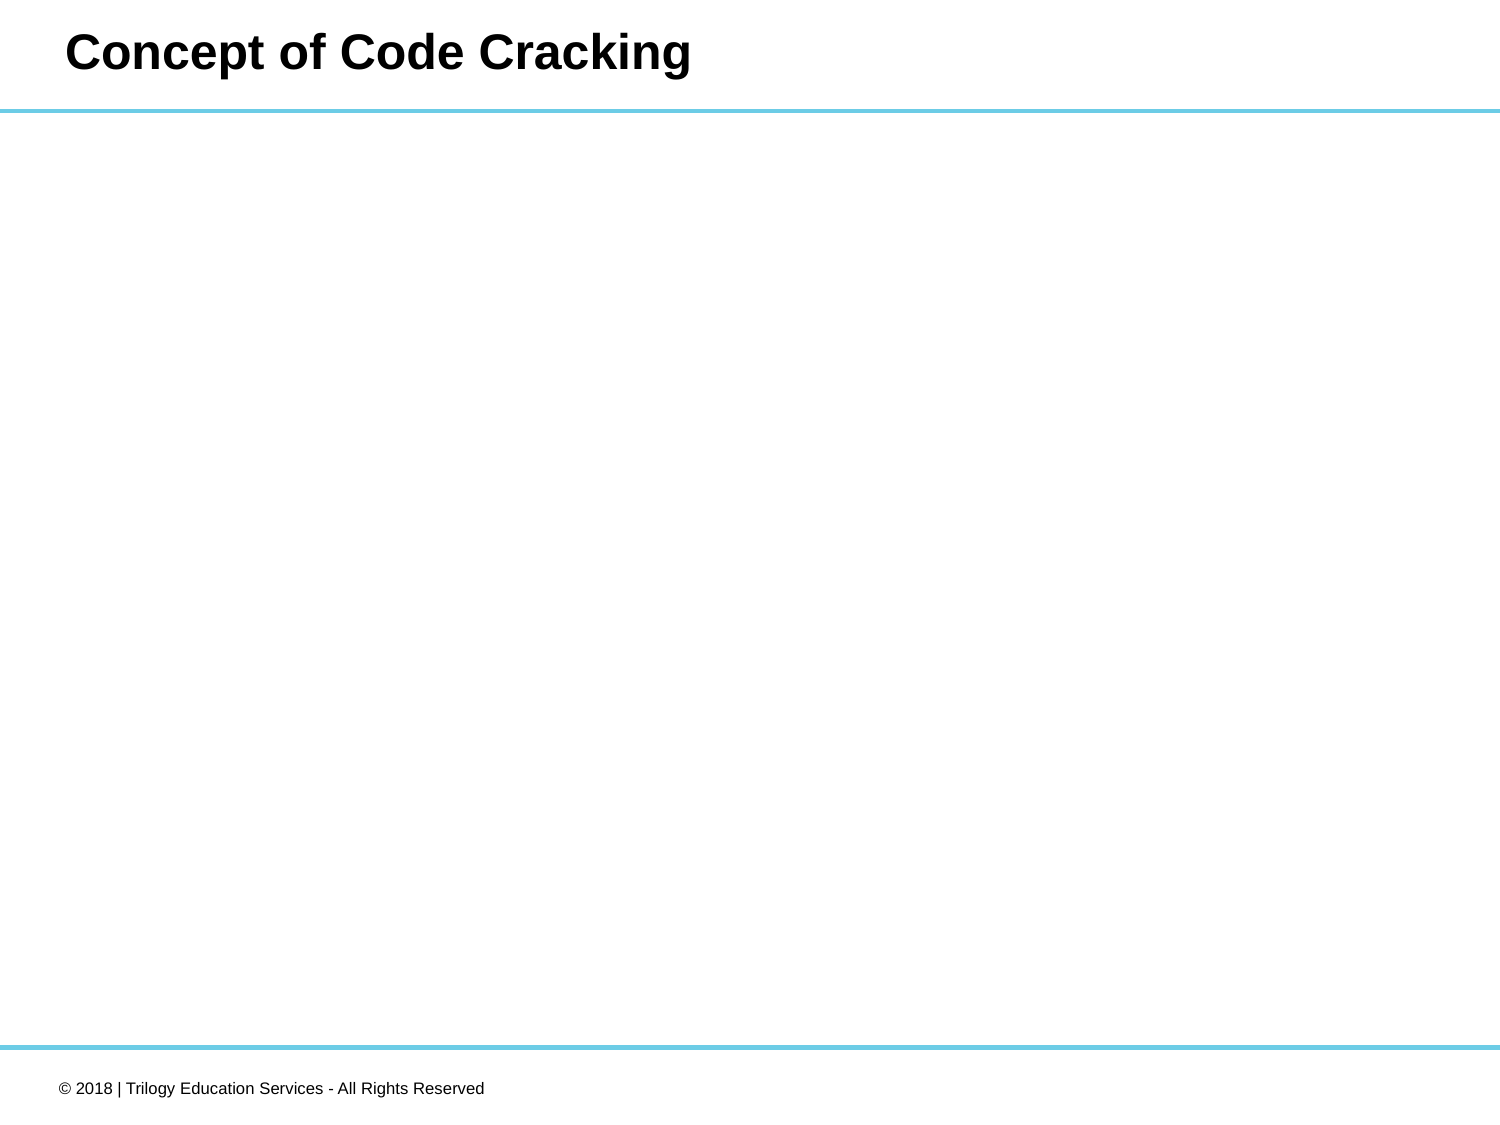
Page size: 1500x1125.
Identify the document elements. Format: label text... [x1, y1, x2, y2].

title Concept of Code Cracking [50, 0, 1500, 108]
